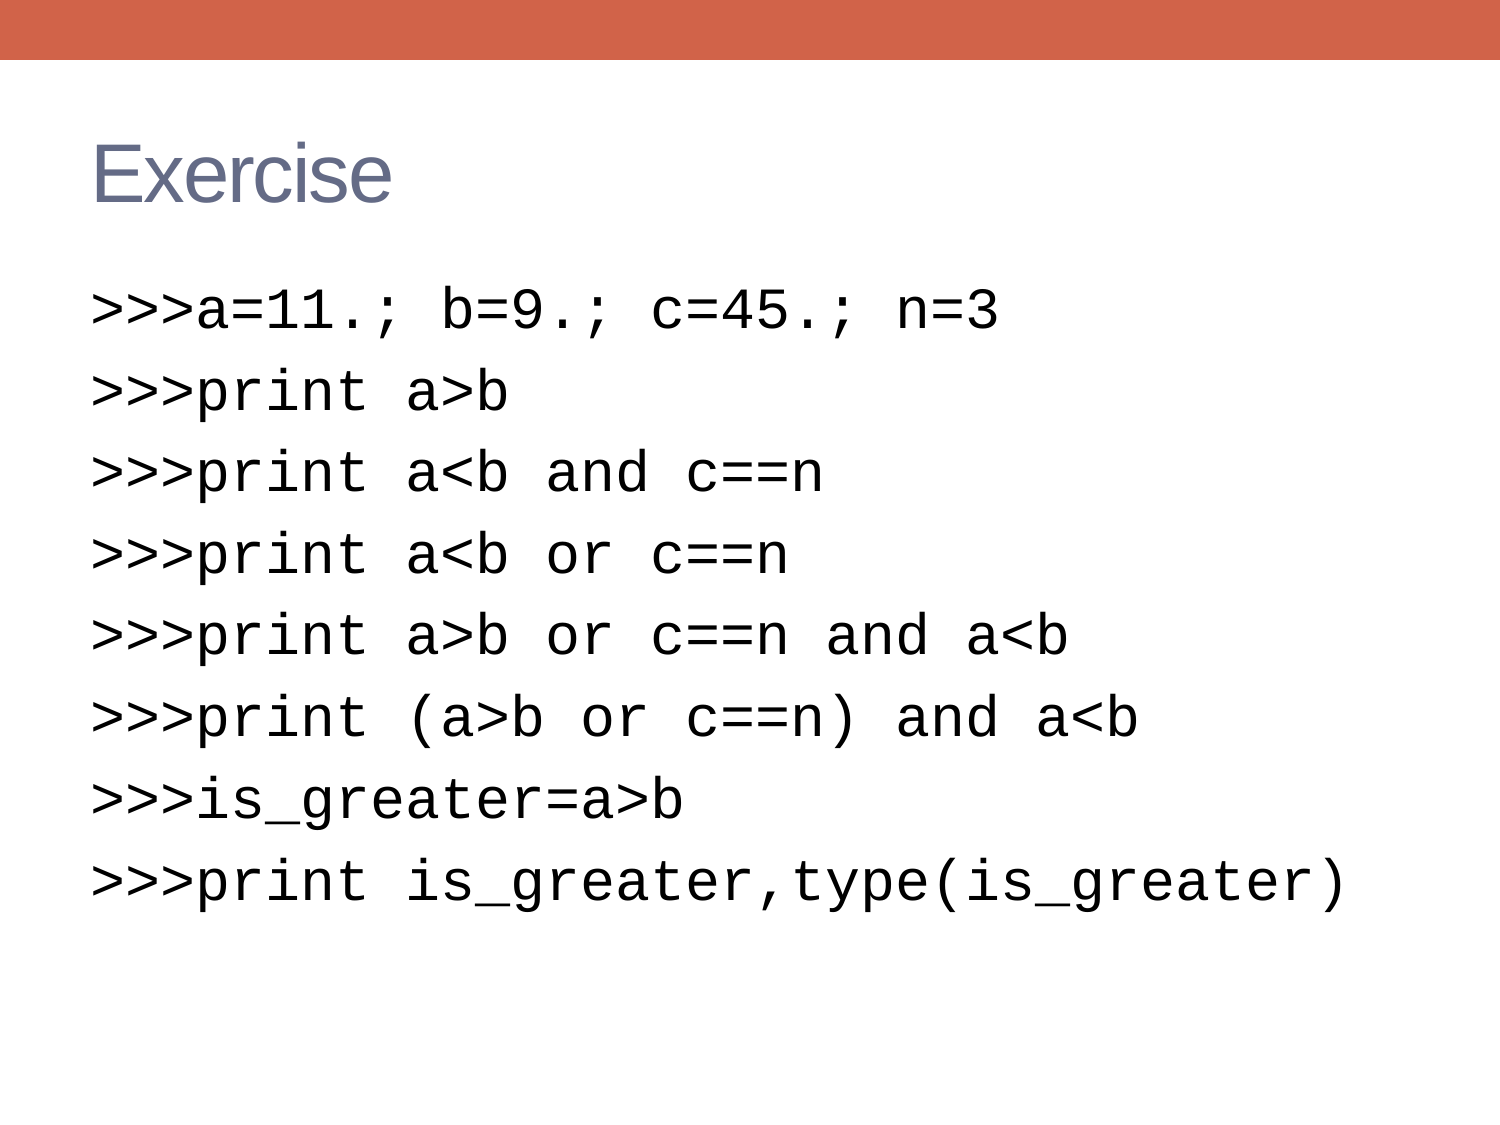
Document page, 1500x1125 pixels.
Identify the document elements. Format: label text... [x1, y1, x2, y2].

title Exercise [75, 87, 1425, 250]
list >>>a=11.; b=9.; c=45.; n=3 >>>print a>b >>>print a<b and c==n >>>print a<b or c==n >>>print a>b or c==n and a<b >>>print (a>b or c==n) and a<b >>>is_greater=a>b >>>print is_greater,type(is_greater) [75, 262, 1425, 1063]
